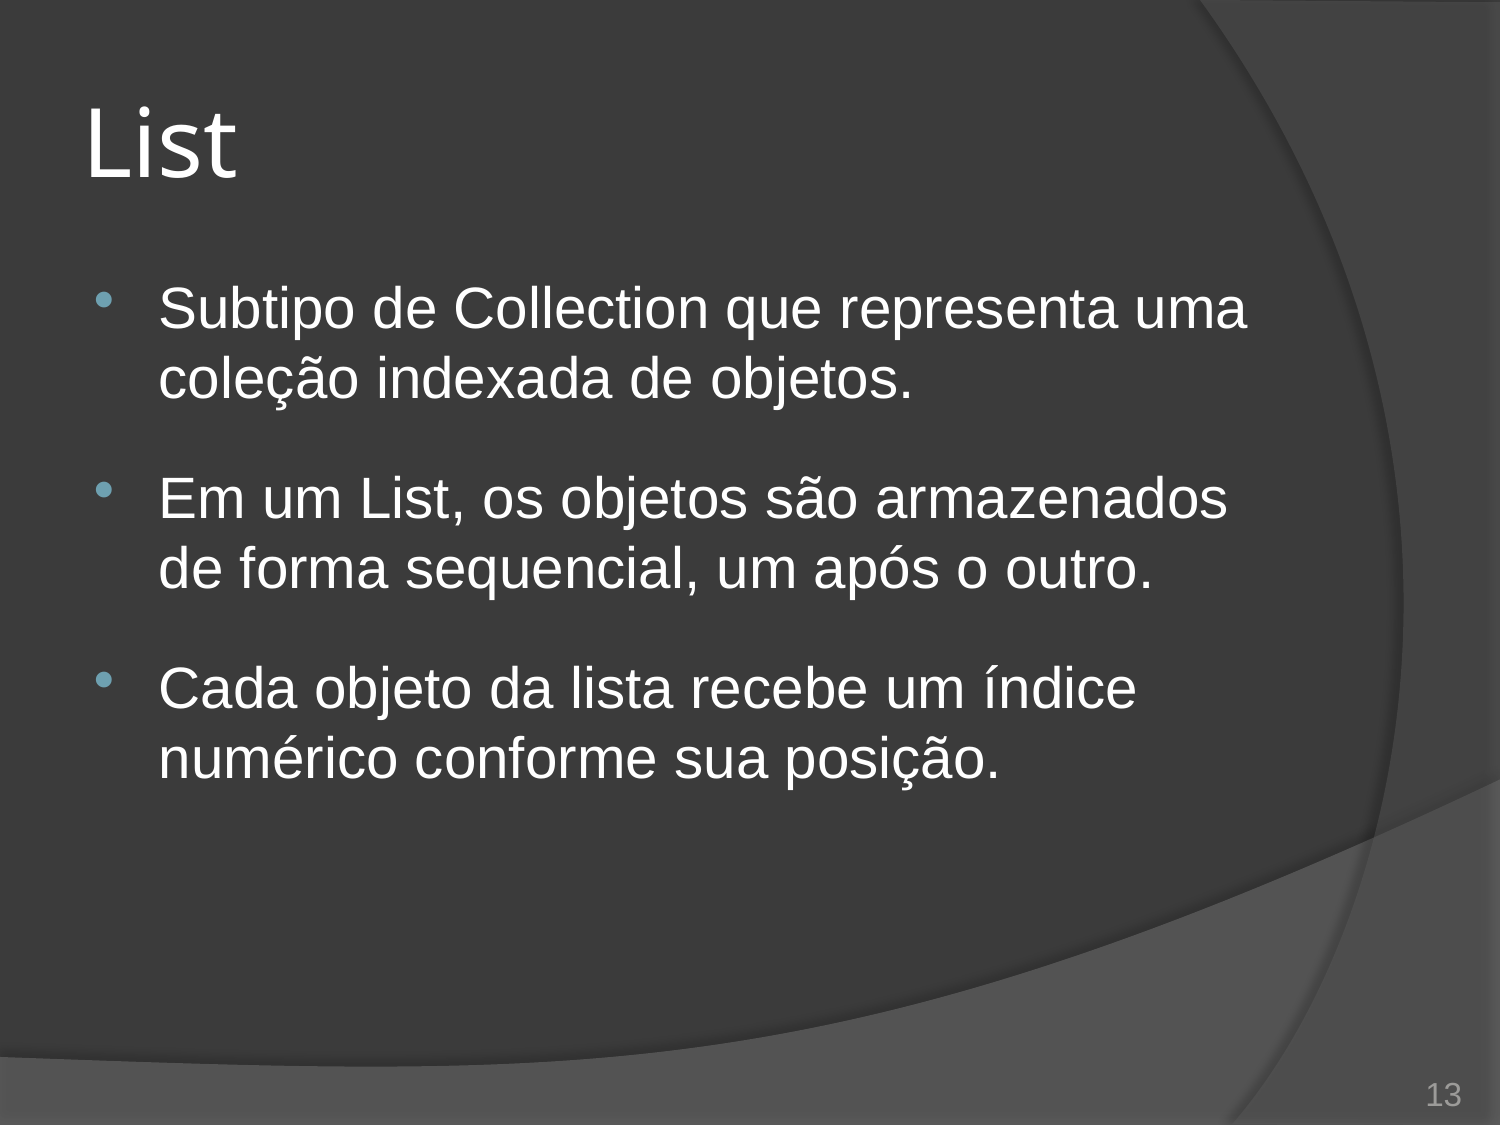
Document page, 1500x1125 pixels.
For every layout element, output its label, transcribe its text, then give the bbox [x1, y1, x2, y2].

list Subtipo de Collection que representa uma coleção indexada de objetos. Em um List, os objetos são armazenados de forma sequencial, um após o outro. Cada objeto da lista recebe um índice numérico conforme sua posição. [74, 262, 1301, 1006]
title List [74, 44, 1400, 233]
slide_number 13 [1337, 1053, 1463, 1114]
